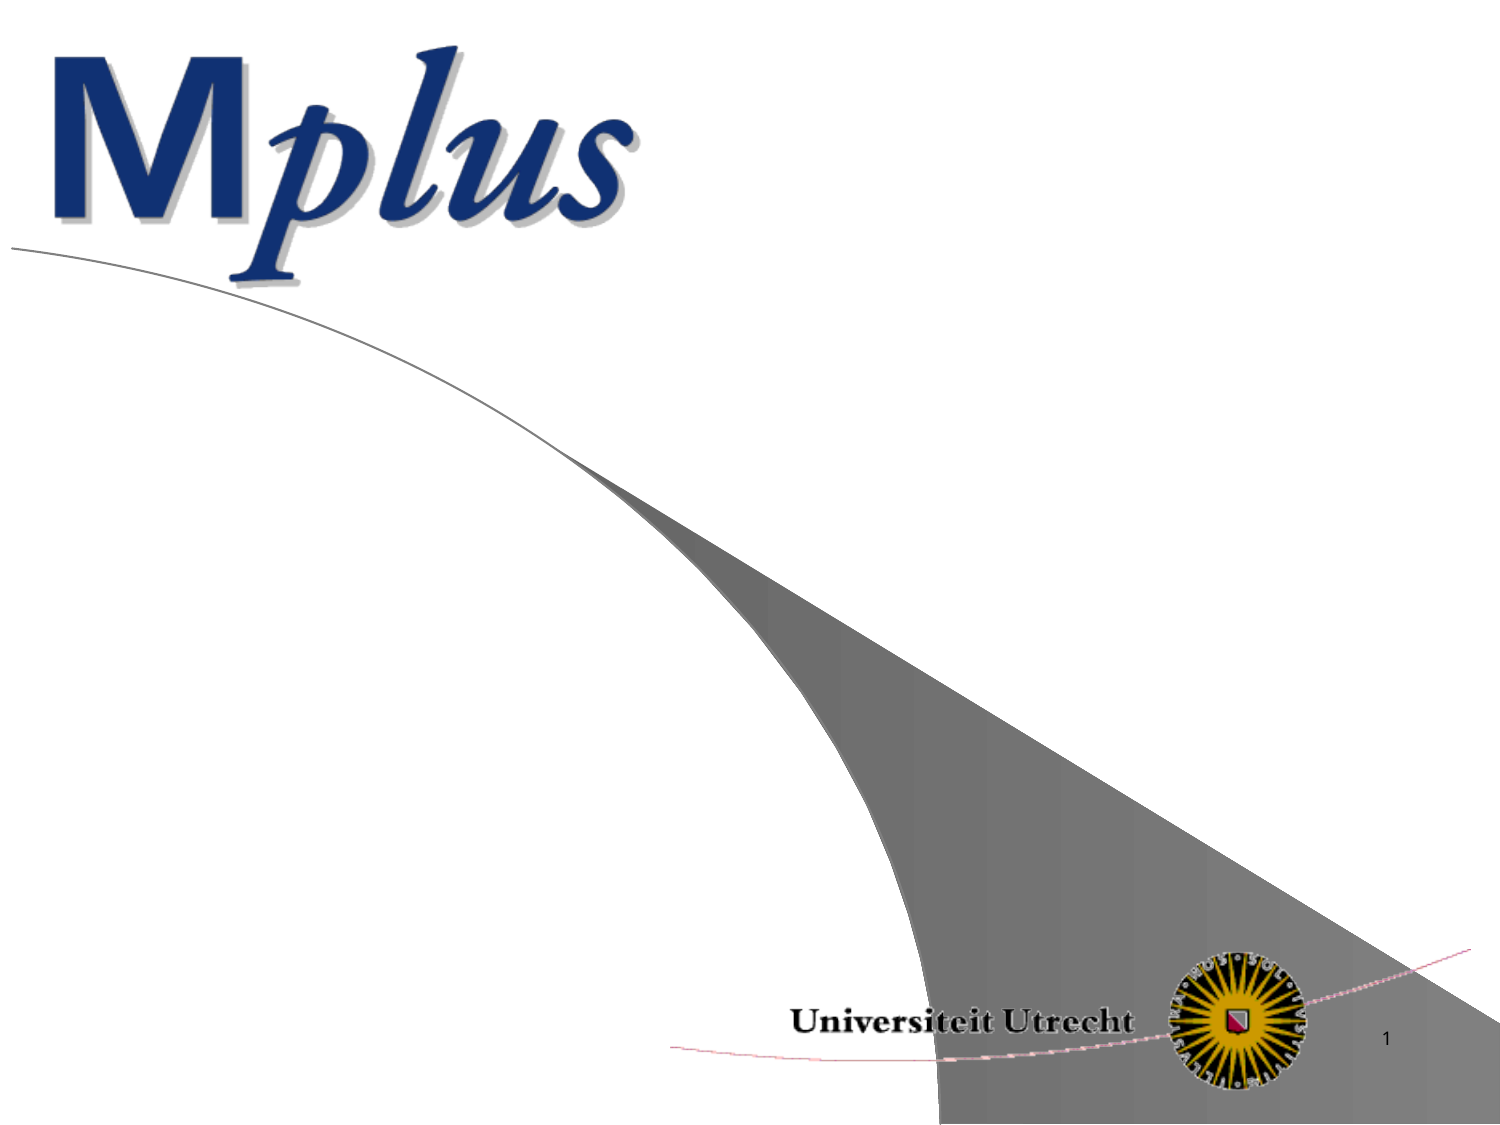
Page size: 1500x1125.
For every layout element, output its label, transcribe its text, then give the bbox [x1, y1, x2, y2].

slide_number 1 [1301, 1009, 1393, 1070]
picture [53, 44, 643, 291]
picture [670, 949, 1471, 1094]
